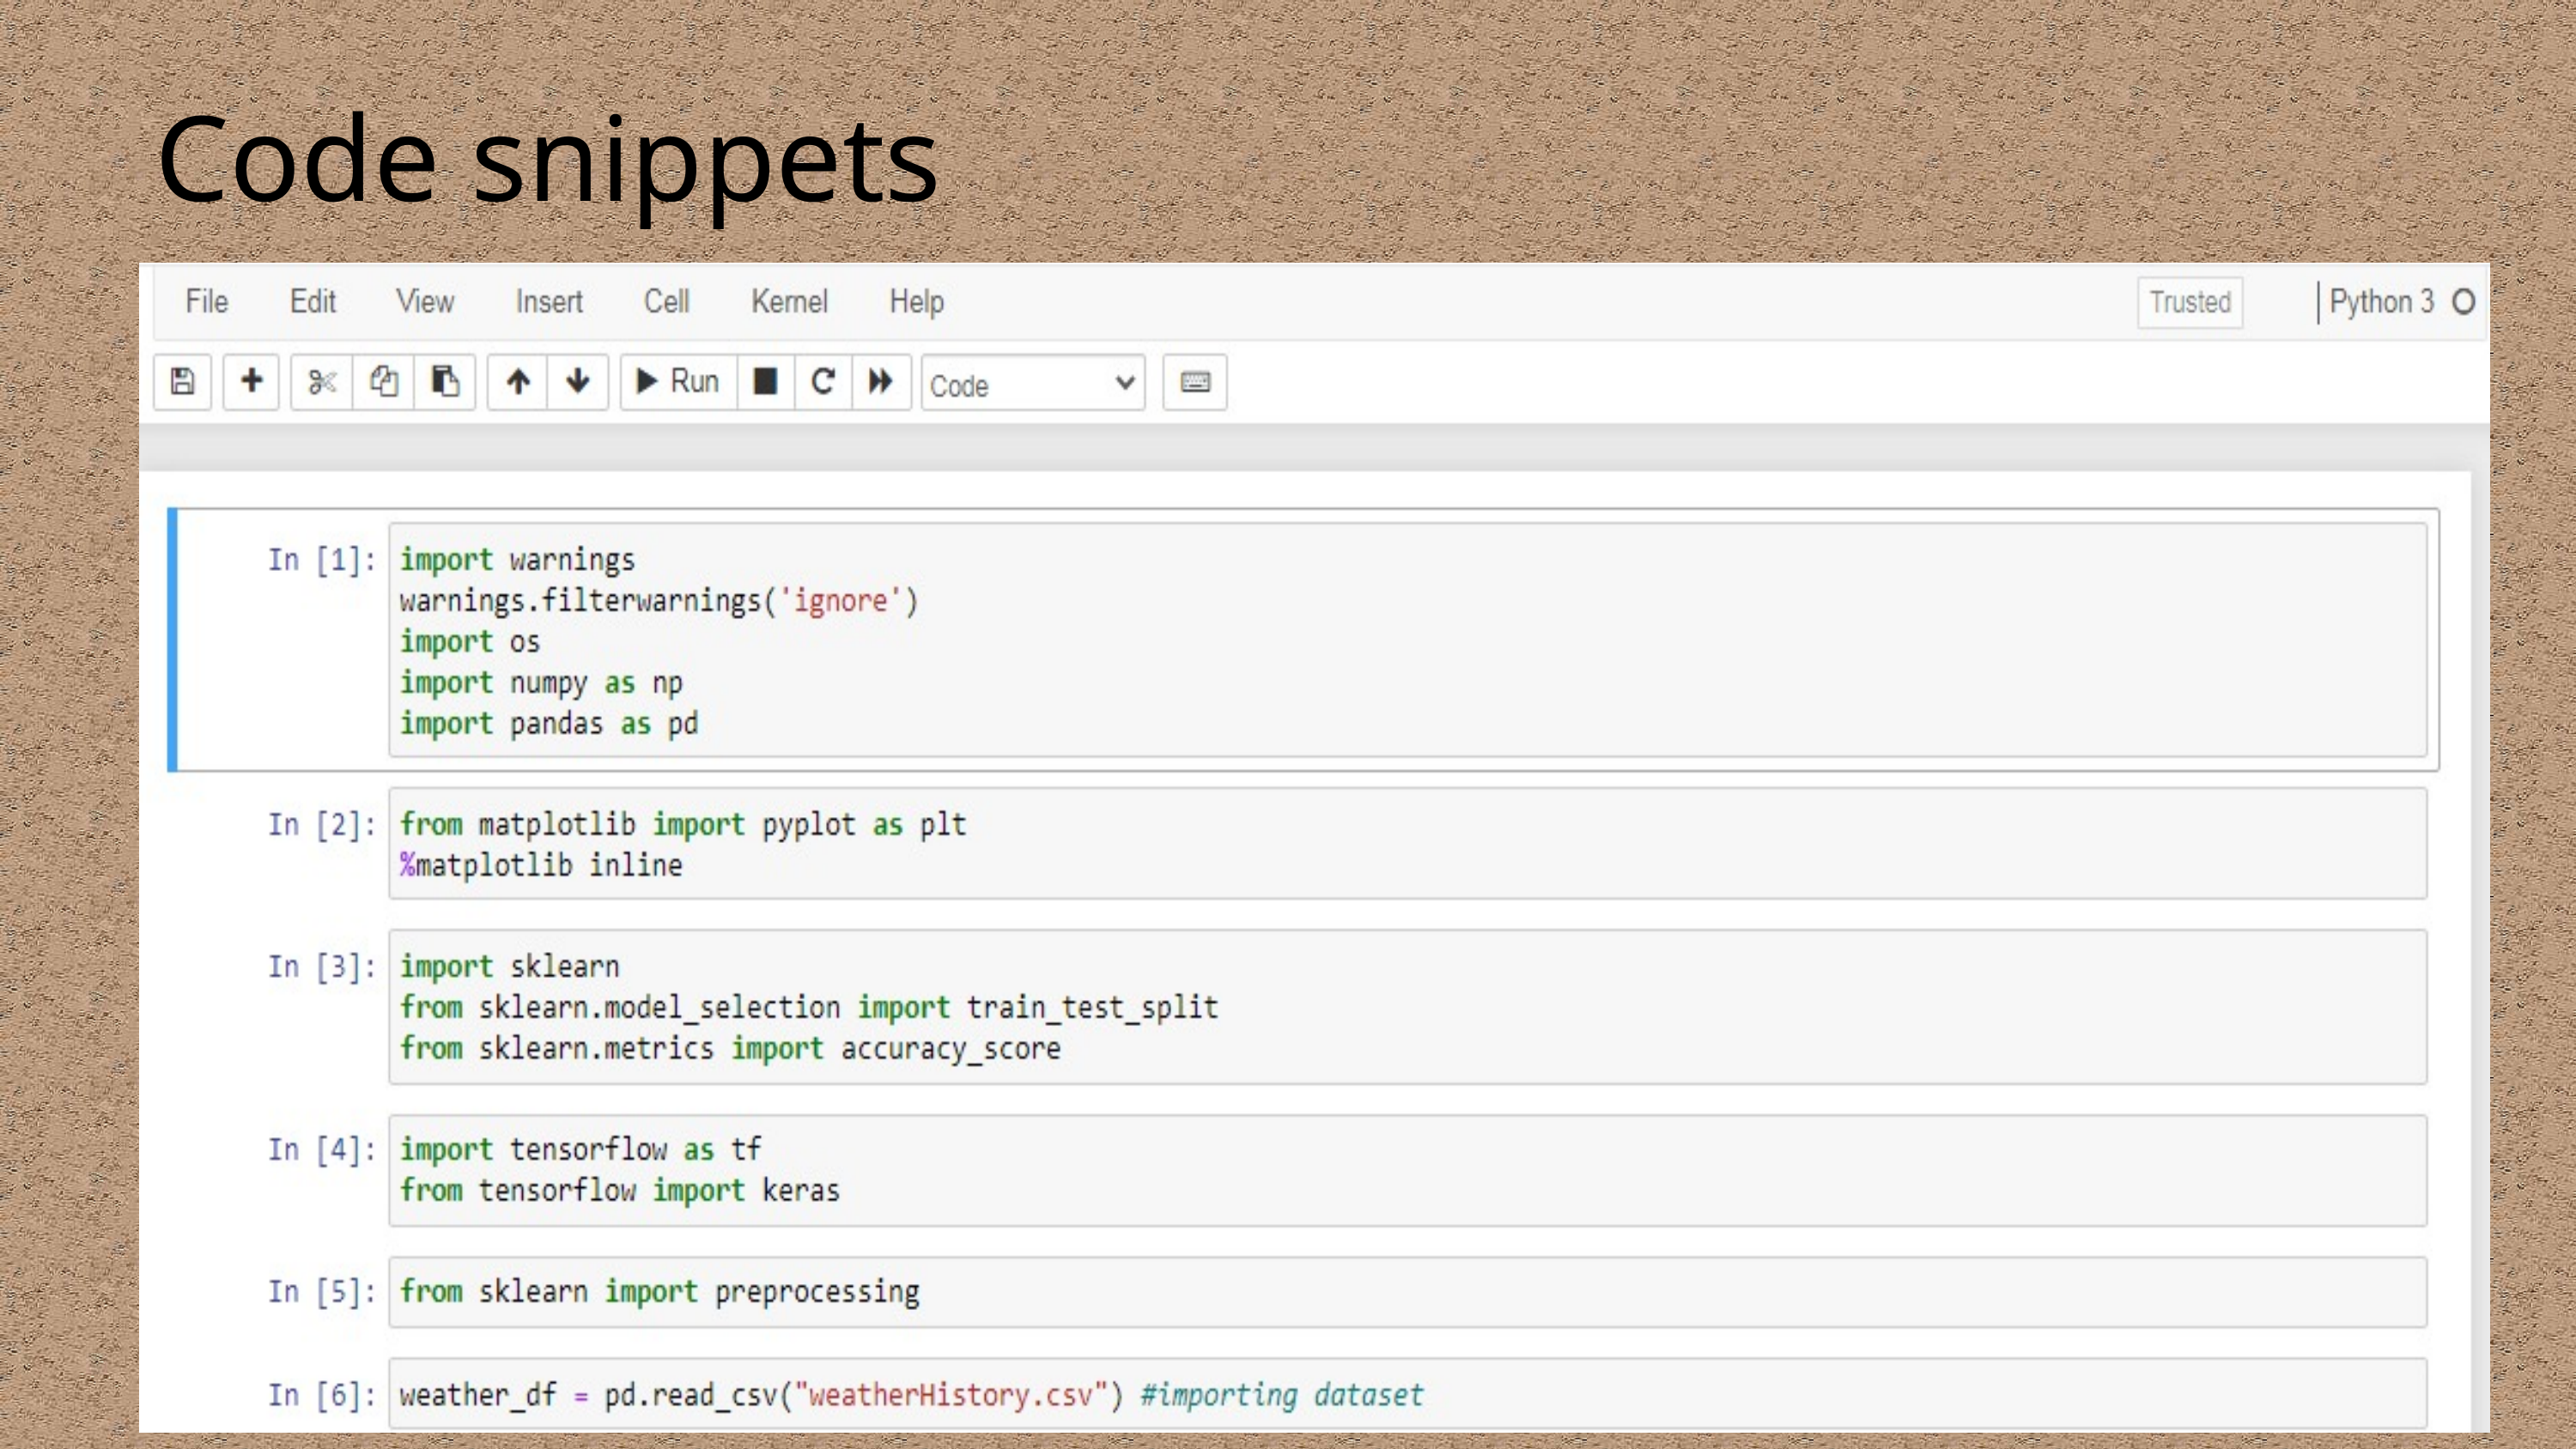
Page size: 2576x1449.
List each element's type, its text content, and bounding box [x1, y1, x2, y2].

picture [0, 0, 2576, 1449]
text_box Code snippets [0, 0, 1152, 226]
